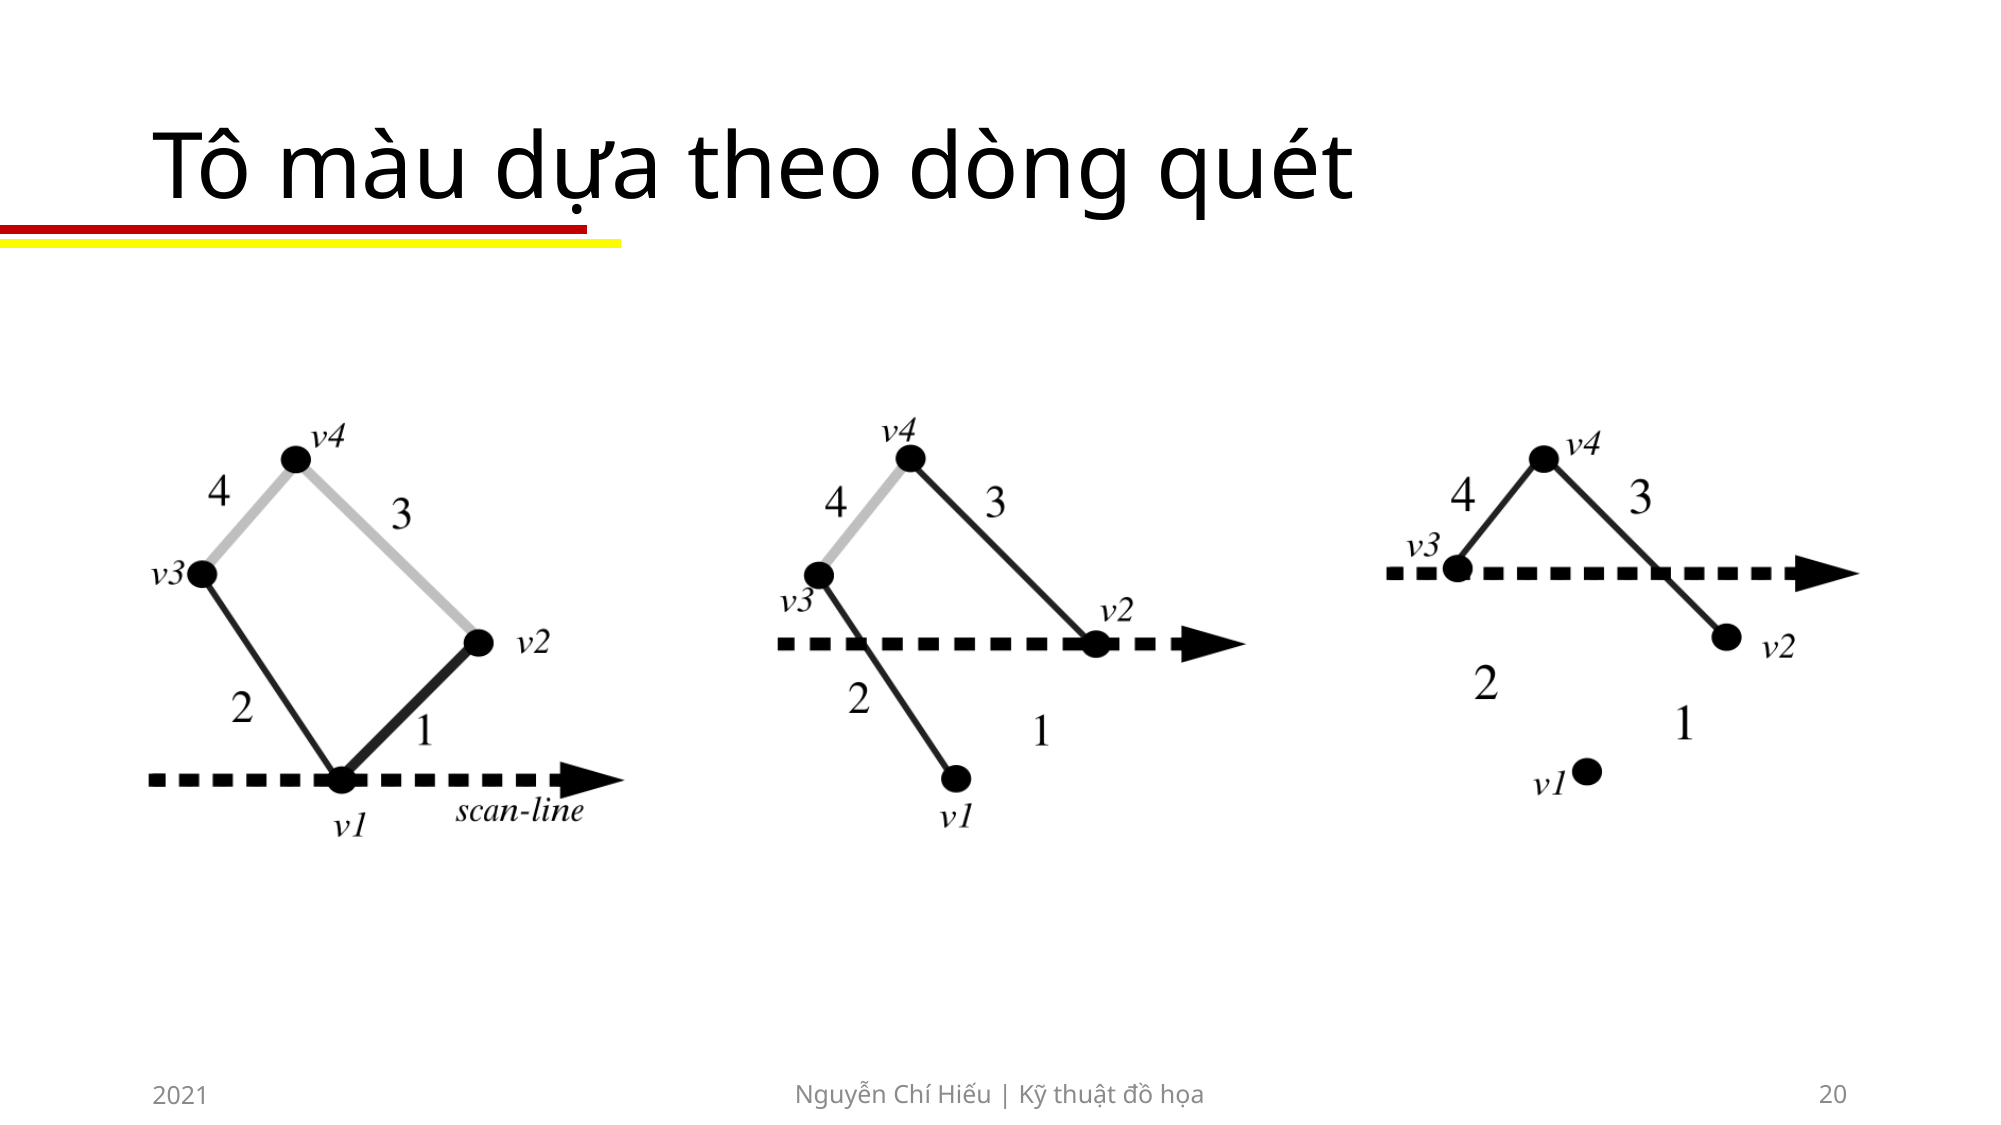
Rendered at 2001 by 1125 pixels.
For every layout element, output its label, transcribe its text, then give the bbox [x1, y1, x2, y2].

slide_number 20 [1412, 1065, 1863, 1125]
picture [1376, 423, 1863, 801]
picture [765, 408, 1250, 832]
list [137, 419, 639, 839]
footer Nguyễn Chí Hiếu | Kỹ thuật đồ họa [662, 1065, 1338, 1125]
slide_number 2021 [137, 1065, 588, 1125]
title Tô màu dựa theo dòng quét [137, 59, 1863, 278]
